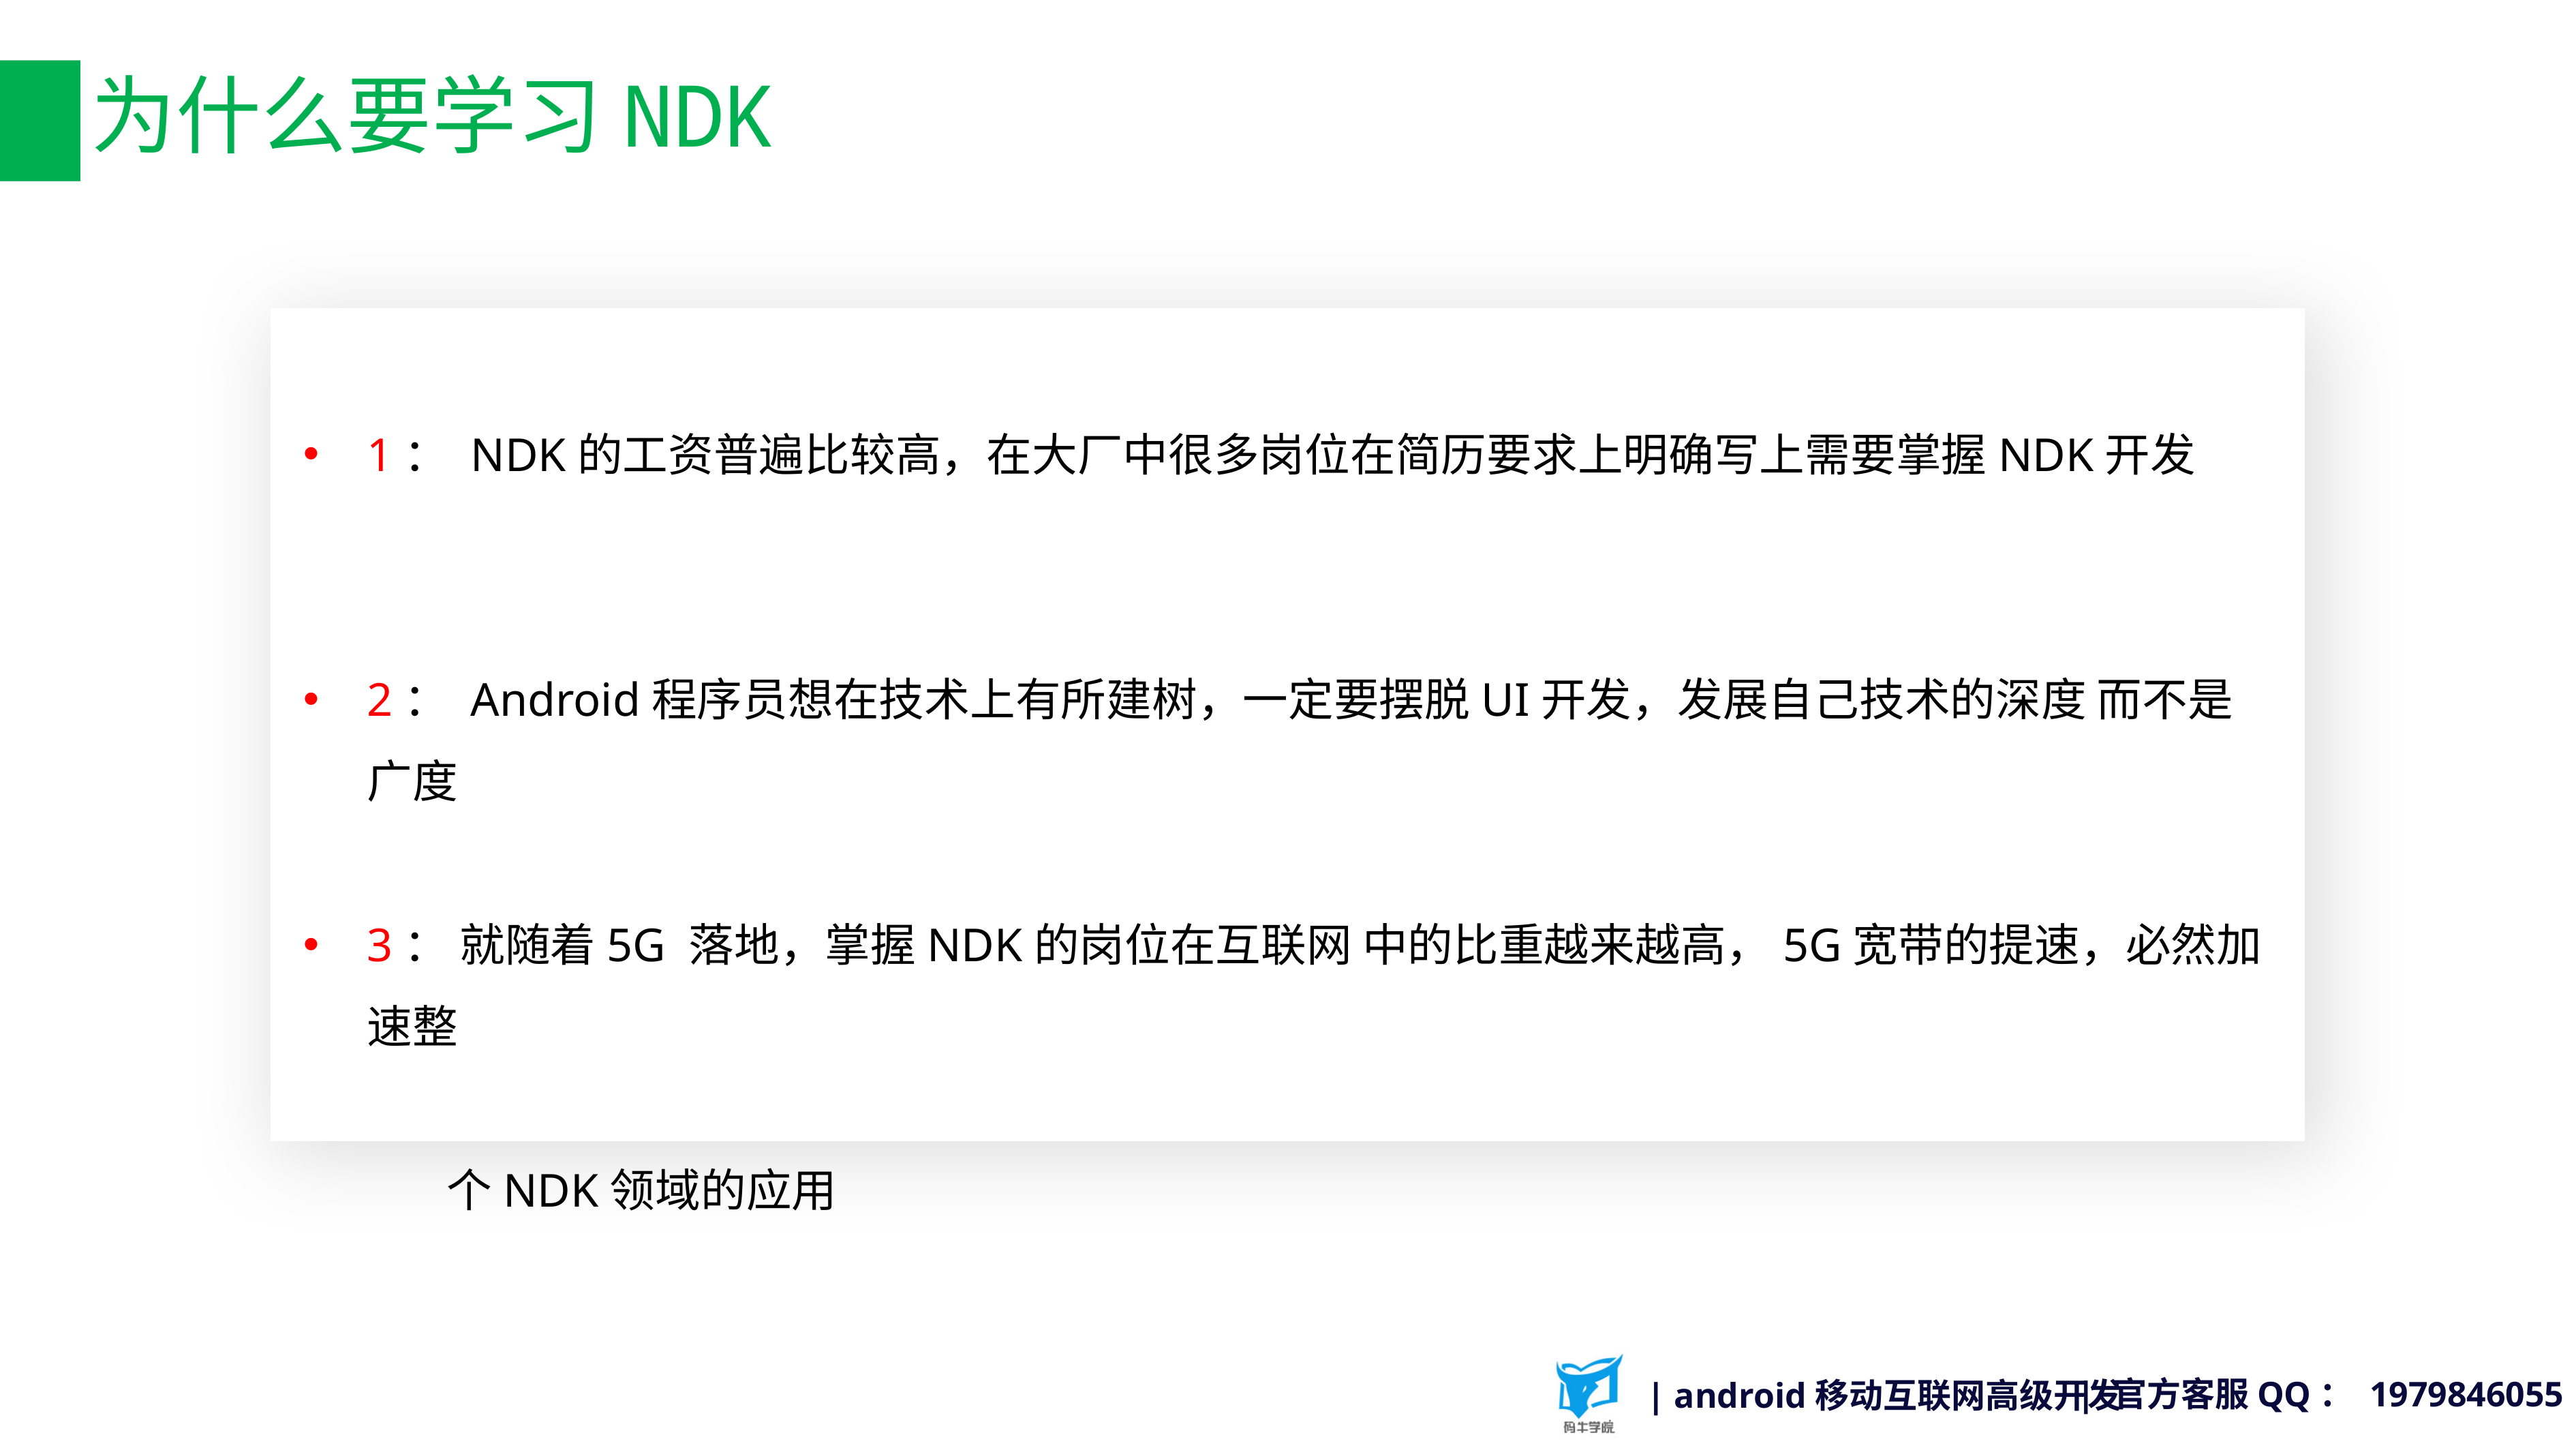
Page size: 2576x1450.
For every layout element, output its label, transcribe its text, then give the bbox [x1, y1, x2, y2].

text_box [271, 309, 2304, 1141]
title 为什么要学习NDK [80, 58, 2496, 181]
picture [1544, 1349, 1635, 1440]
